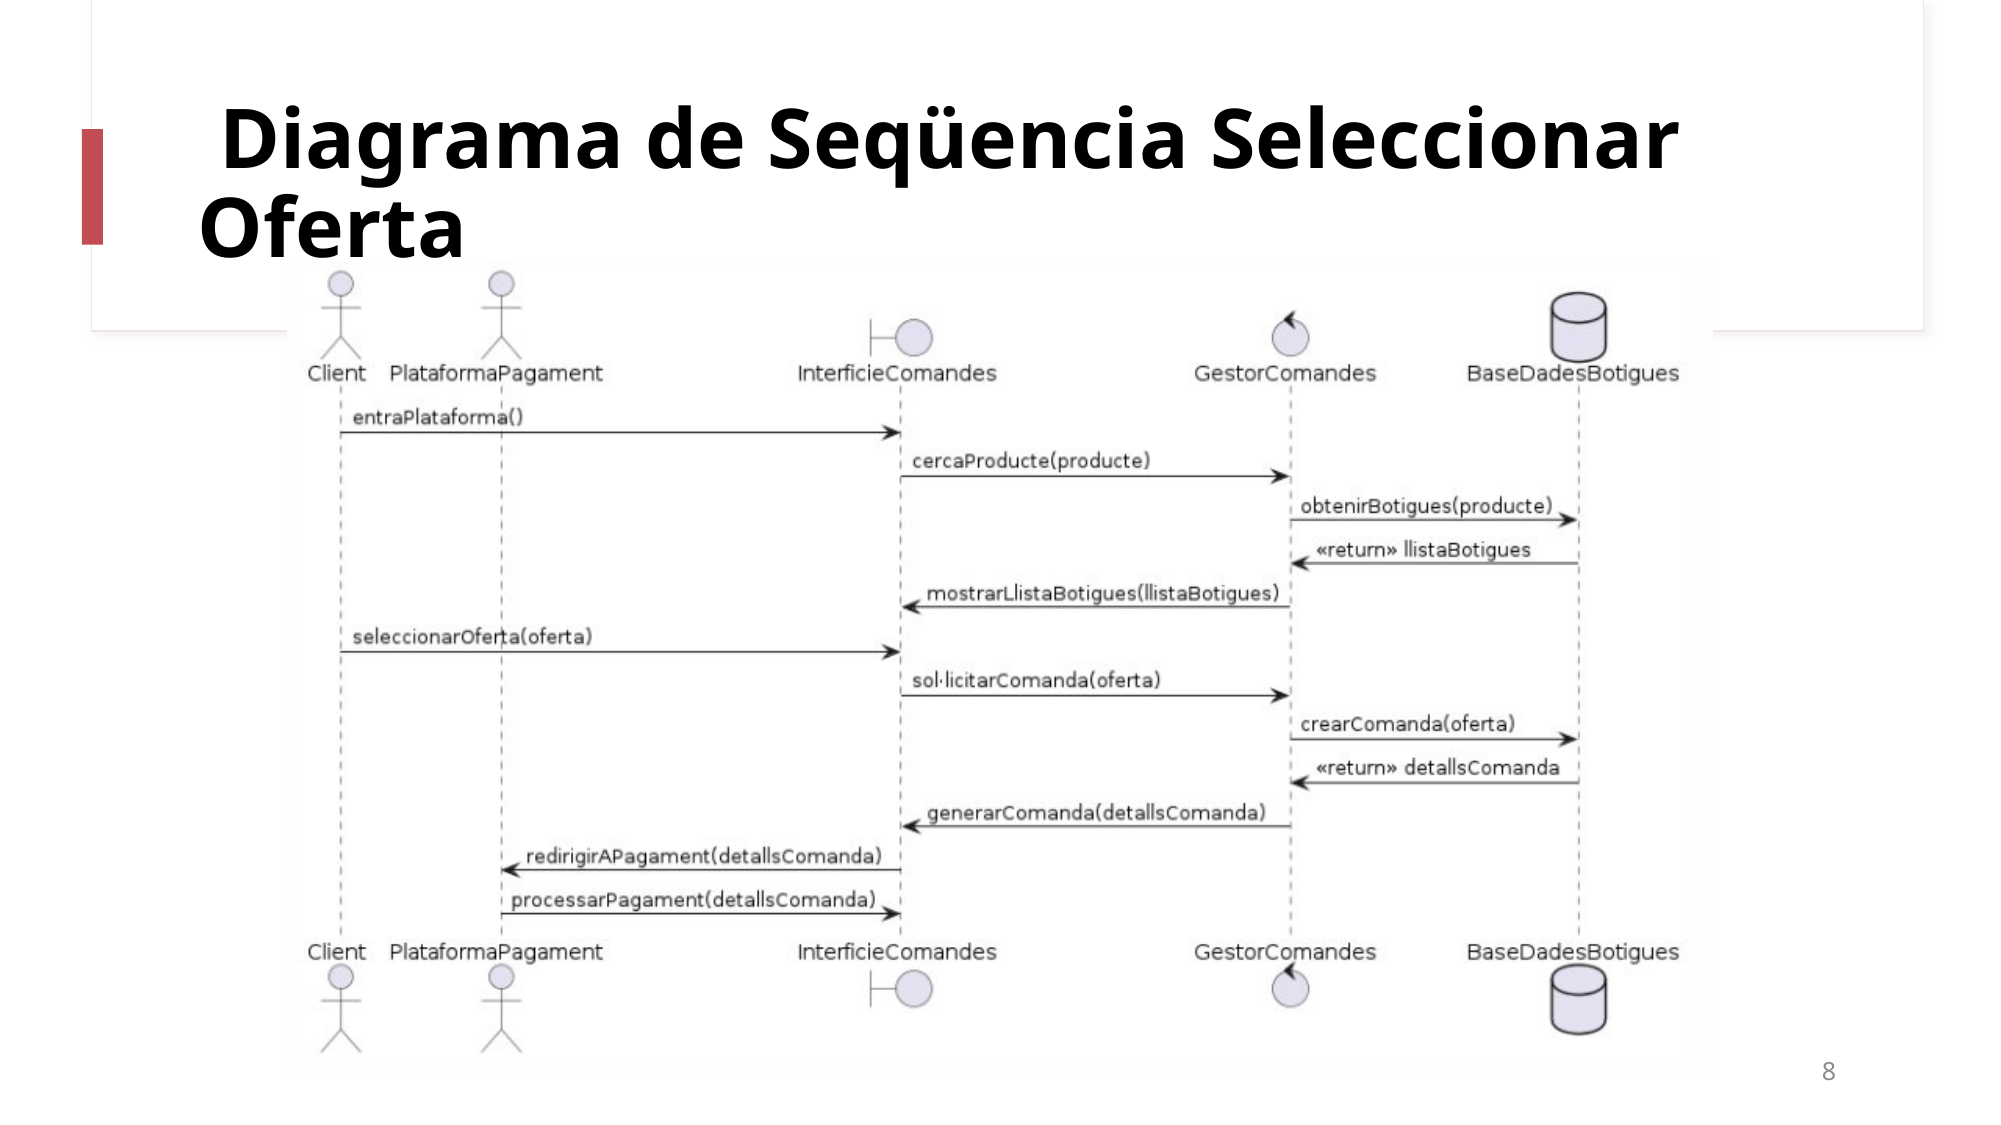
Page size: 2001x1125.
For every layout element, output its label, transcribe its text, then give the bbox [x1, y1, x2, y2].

slide_number 8 [1401, 1042, 1851, 1103]
title Diagrama de Seqüencia Seleccionar Oferta [183, 90, 1851, 284]
picture [287, 261, 1713, 1073]
